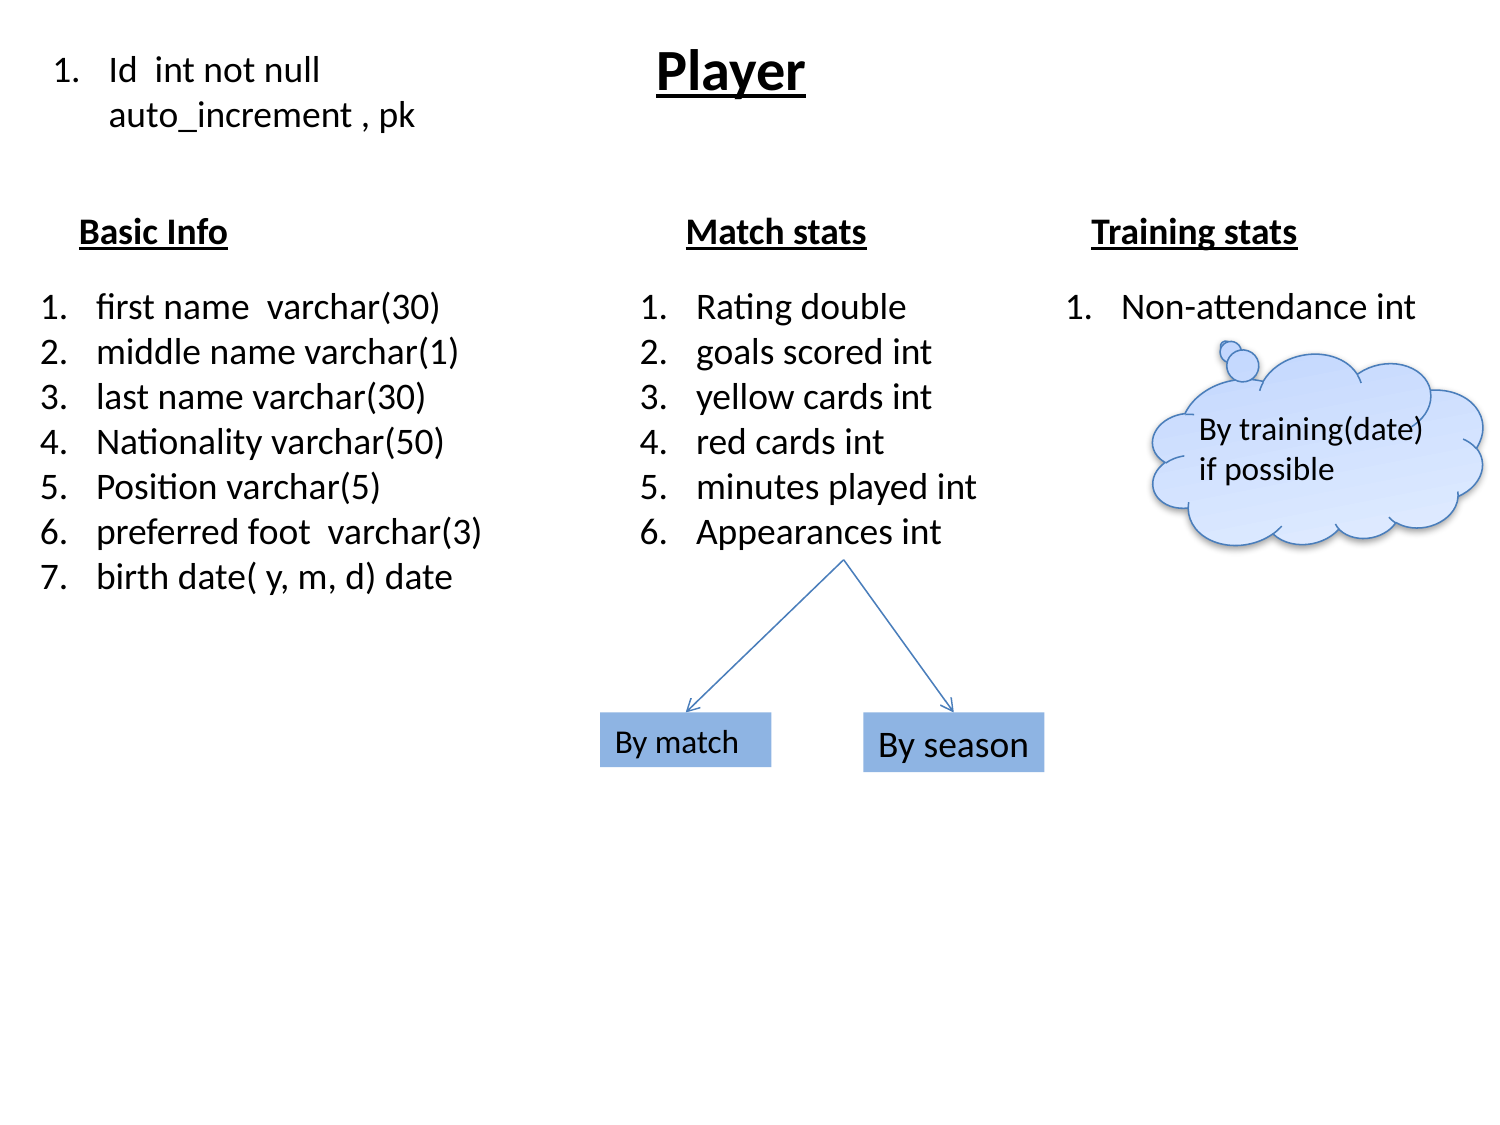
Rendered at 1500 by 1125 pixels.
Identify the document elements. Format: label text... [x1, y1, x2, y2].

text_box Basic Info [24, 199, 282, 260]
text_box By match [600, 712, 772, 768]
text_box By season [863, 712, 1045, 773]
text_box first name varchar(30) middle name varchar(1) last name varchar(30) Nationality varchar(50) Position varchar(5) preferred foot varchar(3) birth date( y, m, d) date [24, 274, 525, 605]
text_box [843, 562, 955, 713]
text_box Player [362, 24, 1100, 110]
text_box Match stats [624, 199, 928, 260]
text_box Rating double goals scored int yellow cards int red cards int minutes played int Appearances int [624, 274, 1063, 560]
text_box [1151, 340, 1484, 547]
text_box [685, 562, 842, 713]
text_box Id int not null auto_increment , pk [37, 37, 488, 143]
text_box Non-attendance int [1050, 274, 1463, 335]
text_box Training stats [1062, 199, 1327, 260]
text_box By training(date) if possible [1184, 399, 1460, 495]
